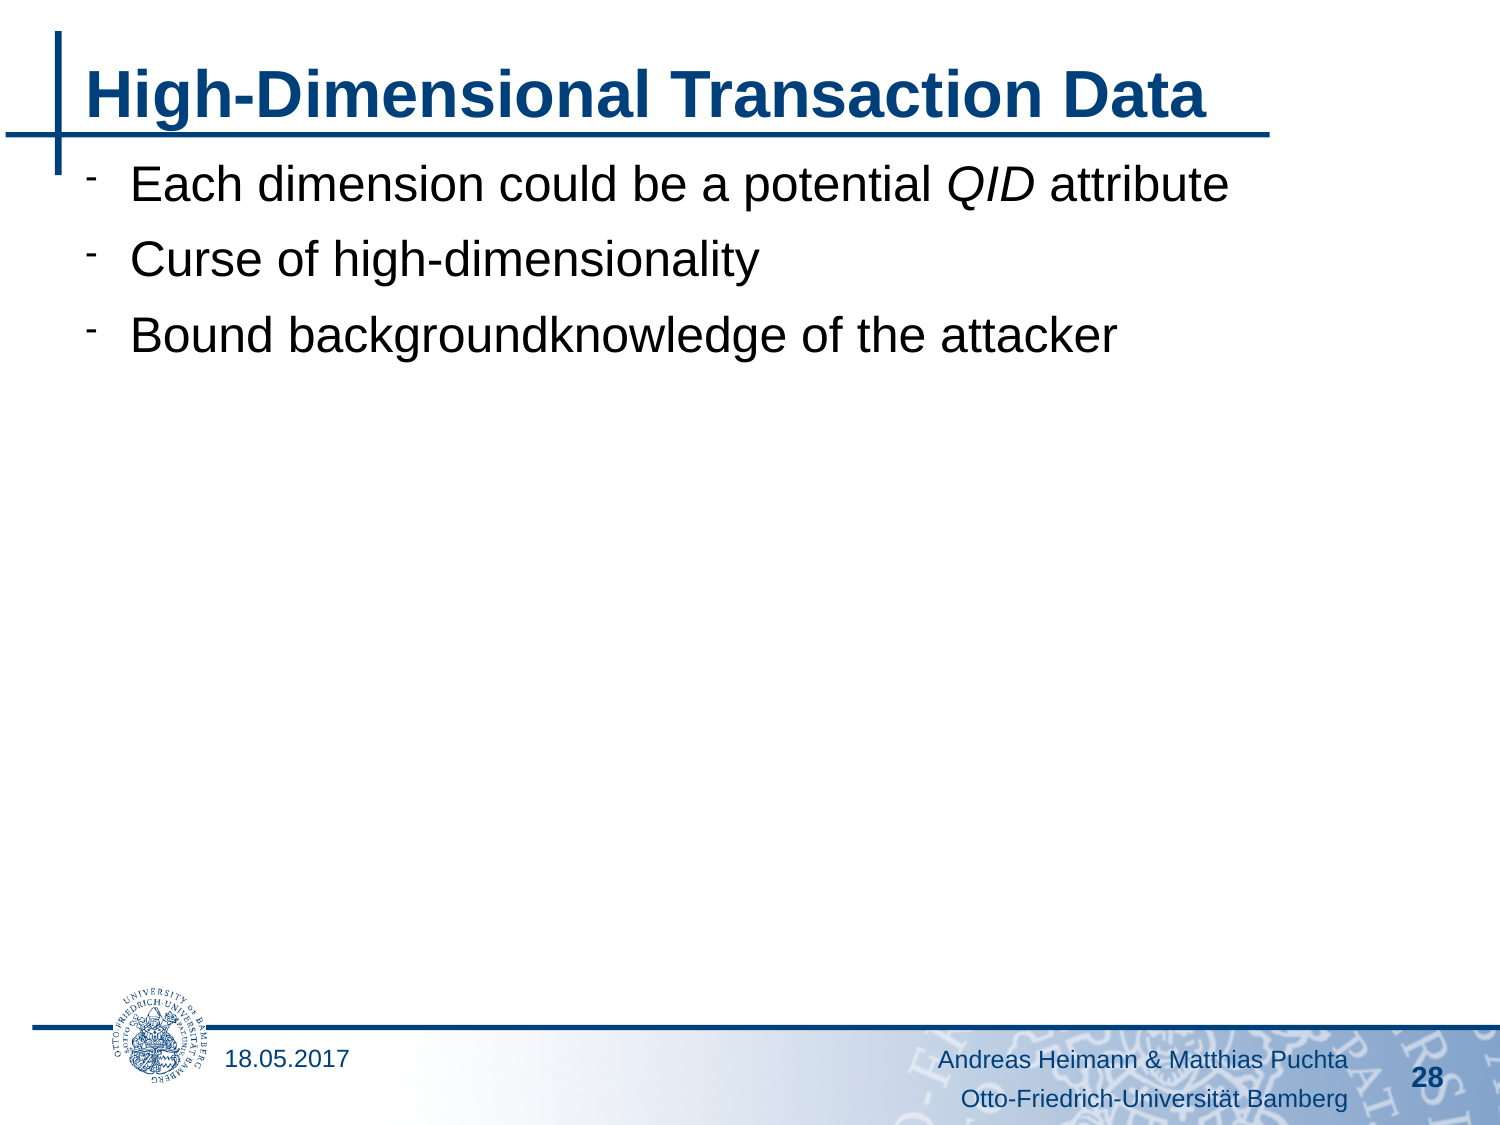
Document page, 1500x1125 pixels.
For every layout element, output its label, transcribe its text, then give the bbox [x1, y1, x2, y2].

footer Andreas Heimann & Matthias Puchta [451, 1045, 1353, 1083]
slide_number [218, 1045, 432, 1097]
picture [0, 1026, 1500, 1125]
slide_number 28 [1380, 1051, 1460, 1107]
title High-Dimensional Transaction Data [70, 43, 1365, 137]
list Each dimension could be a potential QID attribute Curse of high-dimensionality Bound backgroundknowledge of the attacker [70, 137, 1477, 1045]
